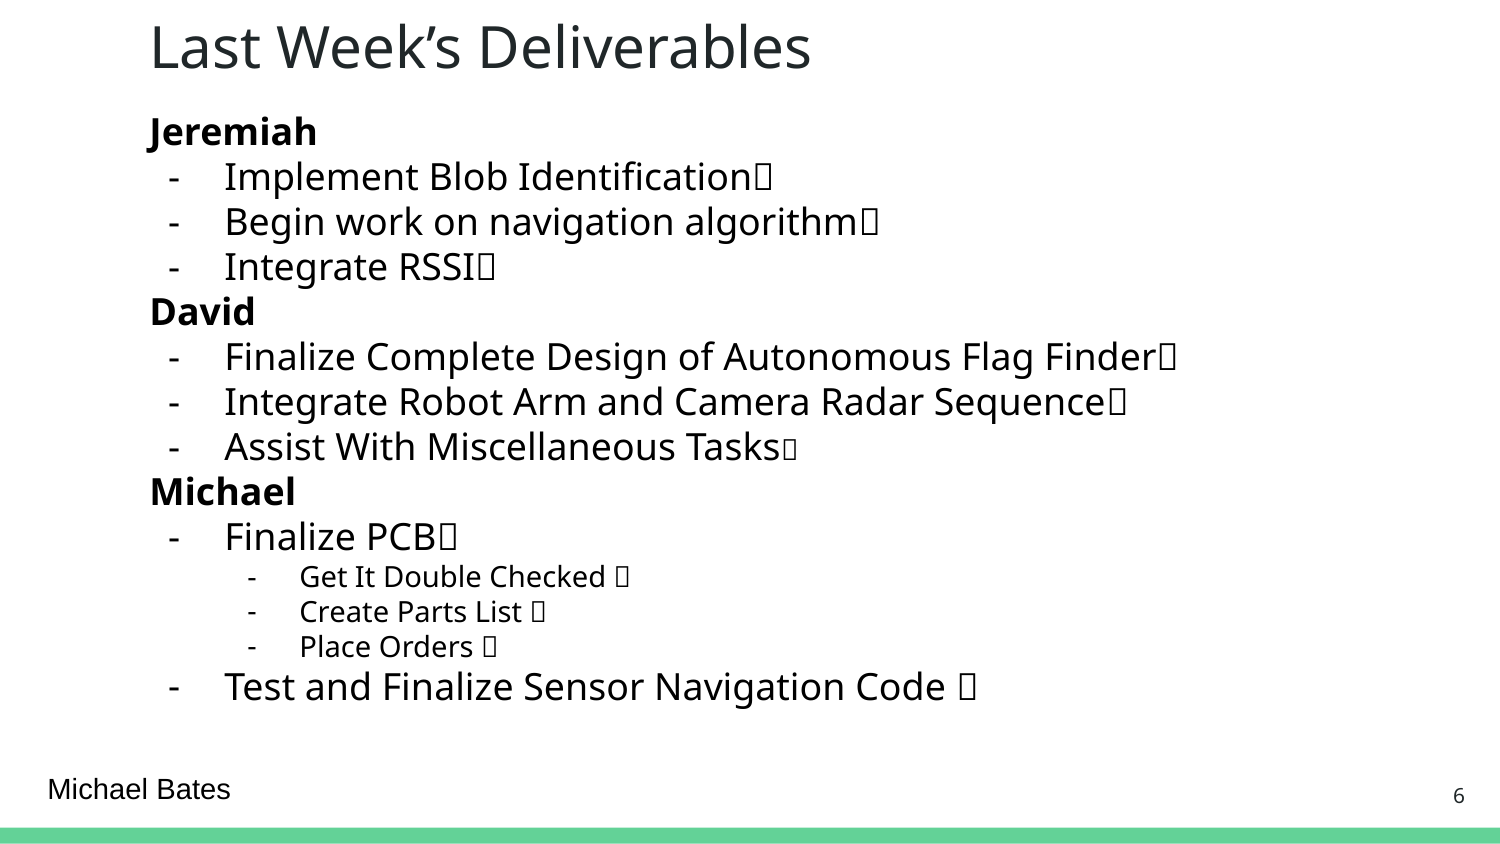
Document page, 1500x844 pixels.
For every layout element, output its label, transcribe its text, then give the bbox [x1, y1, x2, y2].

title Last Week’s Deliverables [134, 0, 1366, 152]
slide_number 6 [1389, 764, 1480, 830]
list Jeremiah Implement Blob Identification✅ Begin work on navigation algorithm❌ Integrate RSSI❌ David Finalize Complete Design of Autonomous Flag Finder✅ Integrate Robot Arm and Camera Radar Sequence❌ Assist With Miscellaneous Tasks✅ Michael Finalize PCB✅ Get It Double Checked ✅ Create Parts List ✅ Place Orders ✅ Test and Finalize Sensor Navigation Code ❌ [134, 152, 1366, 746]
text_box Michael Bates [32, 755, 416, 814]
